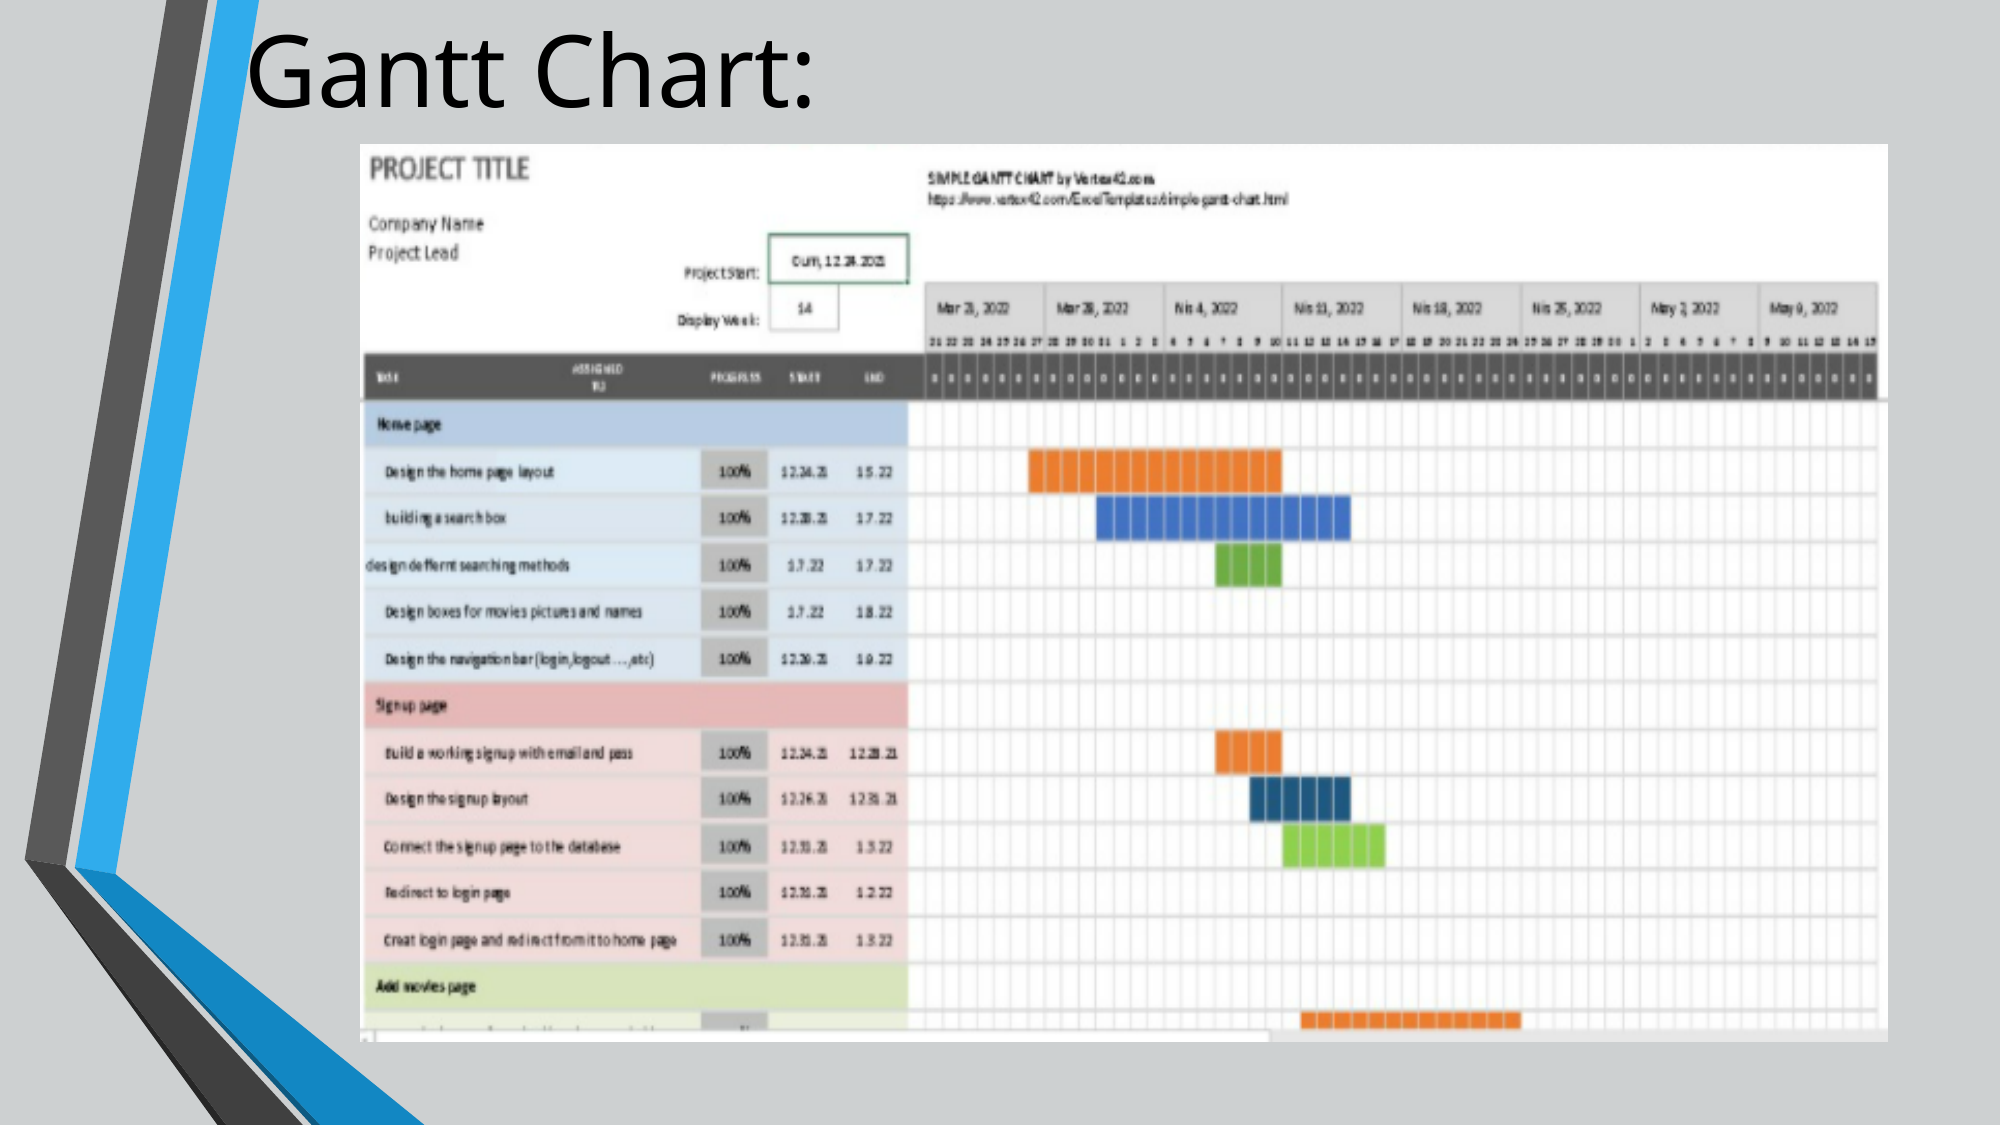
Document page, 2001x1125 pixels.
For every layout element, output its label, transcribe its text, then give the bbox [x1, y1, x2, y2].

picture [360, 144, 1889, 1042]
title Gantt Chart: [112, 0, 950, 344]
